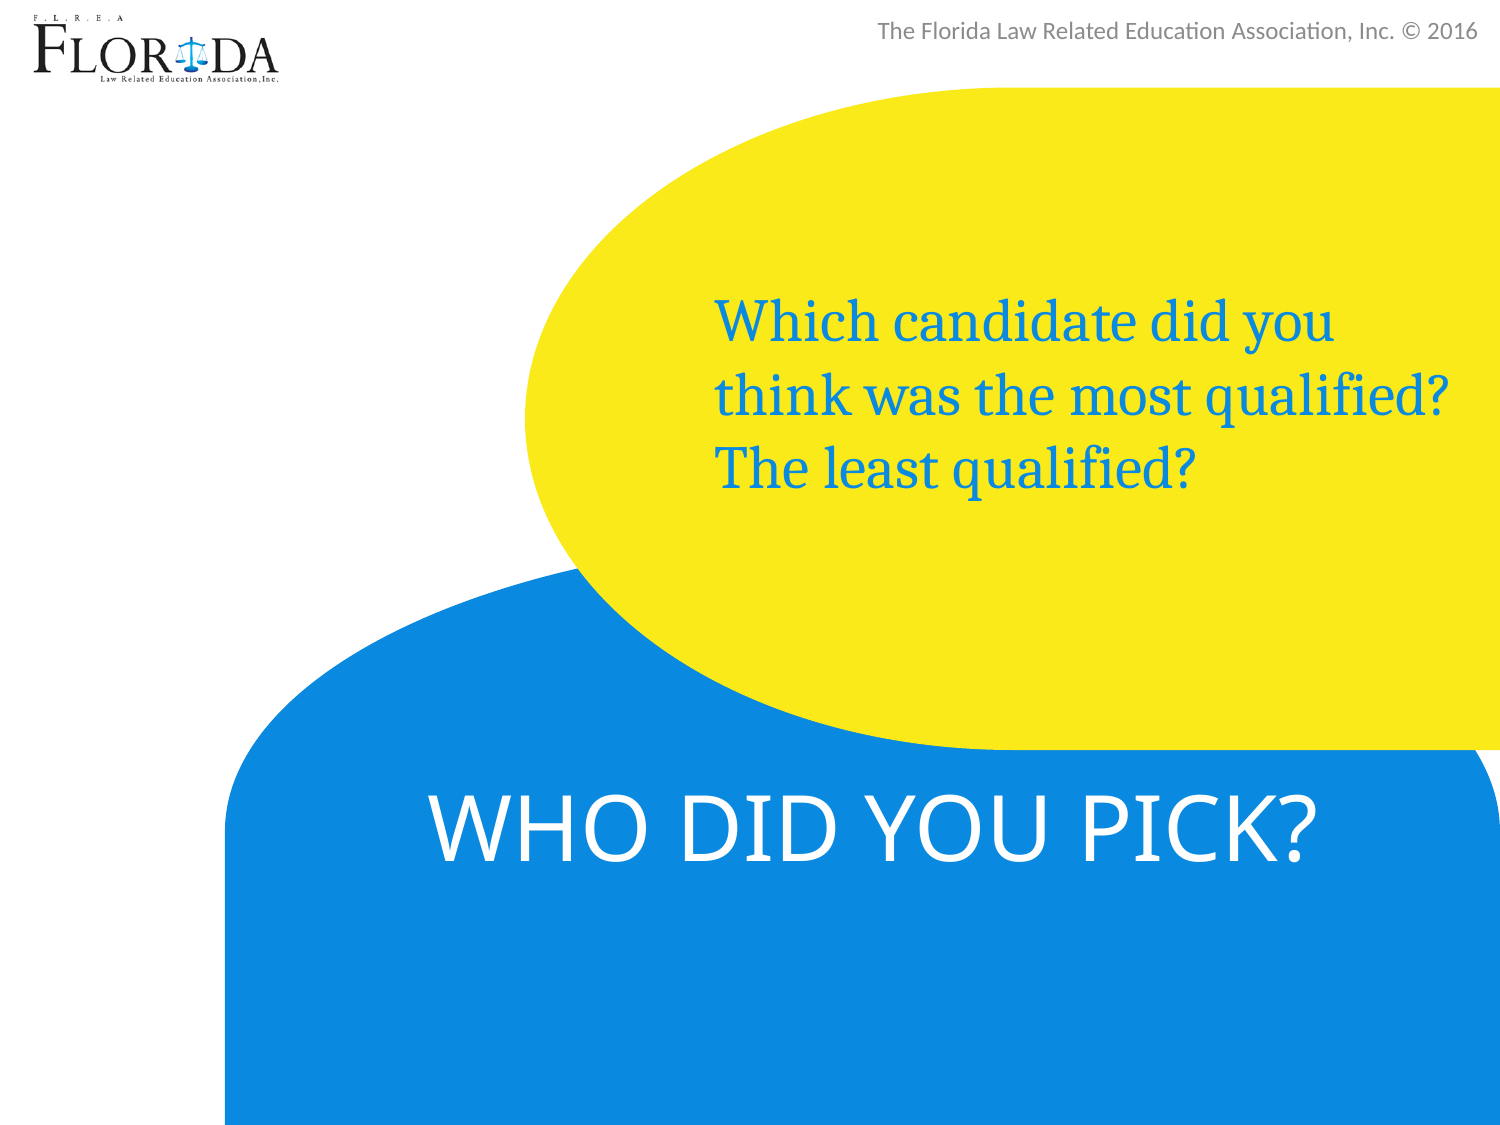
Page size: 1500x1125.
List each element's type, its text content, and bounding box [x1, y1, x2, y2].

picture [12, 0, 313, 88]
title Who did you pick? [412, 762, 1500, 986]
list Which candidate did you think was the most qualified? The least qualified? [699, 262, 1475, 509]
